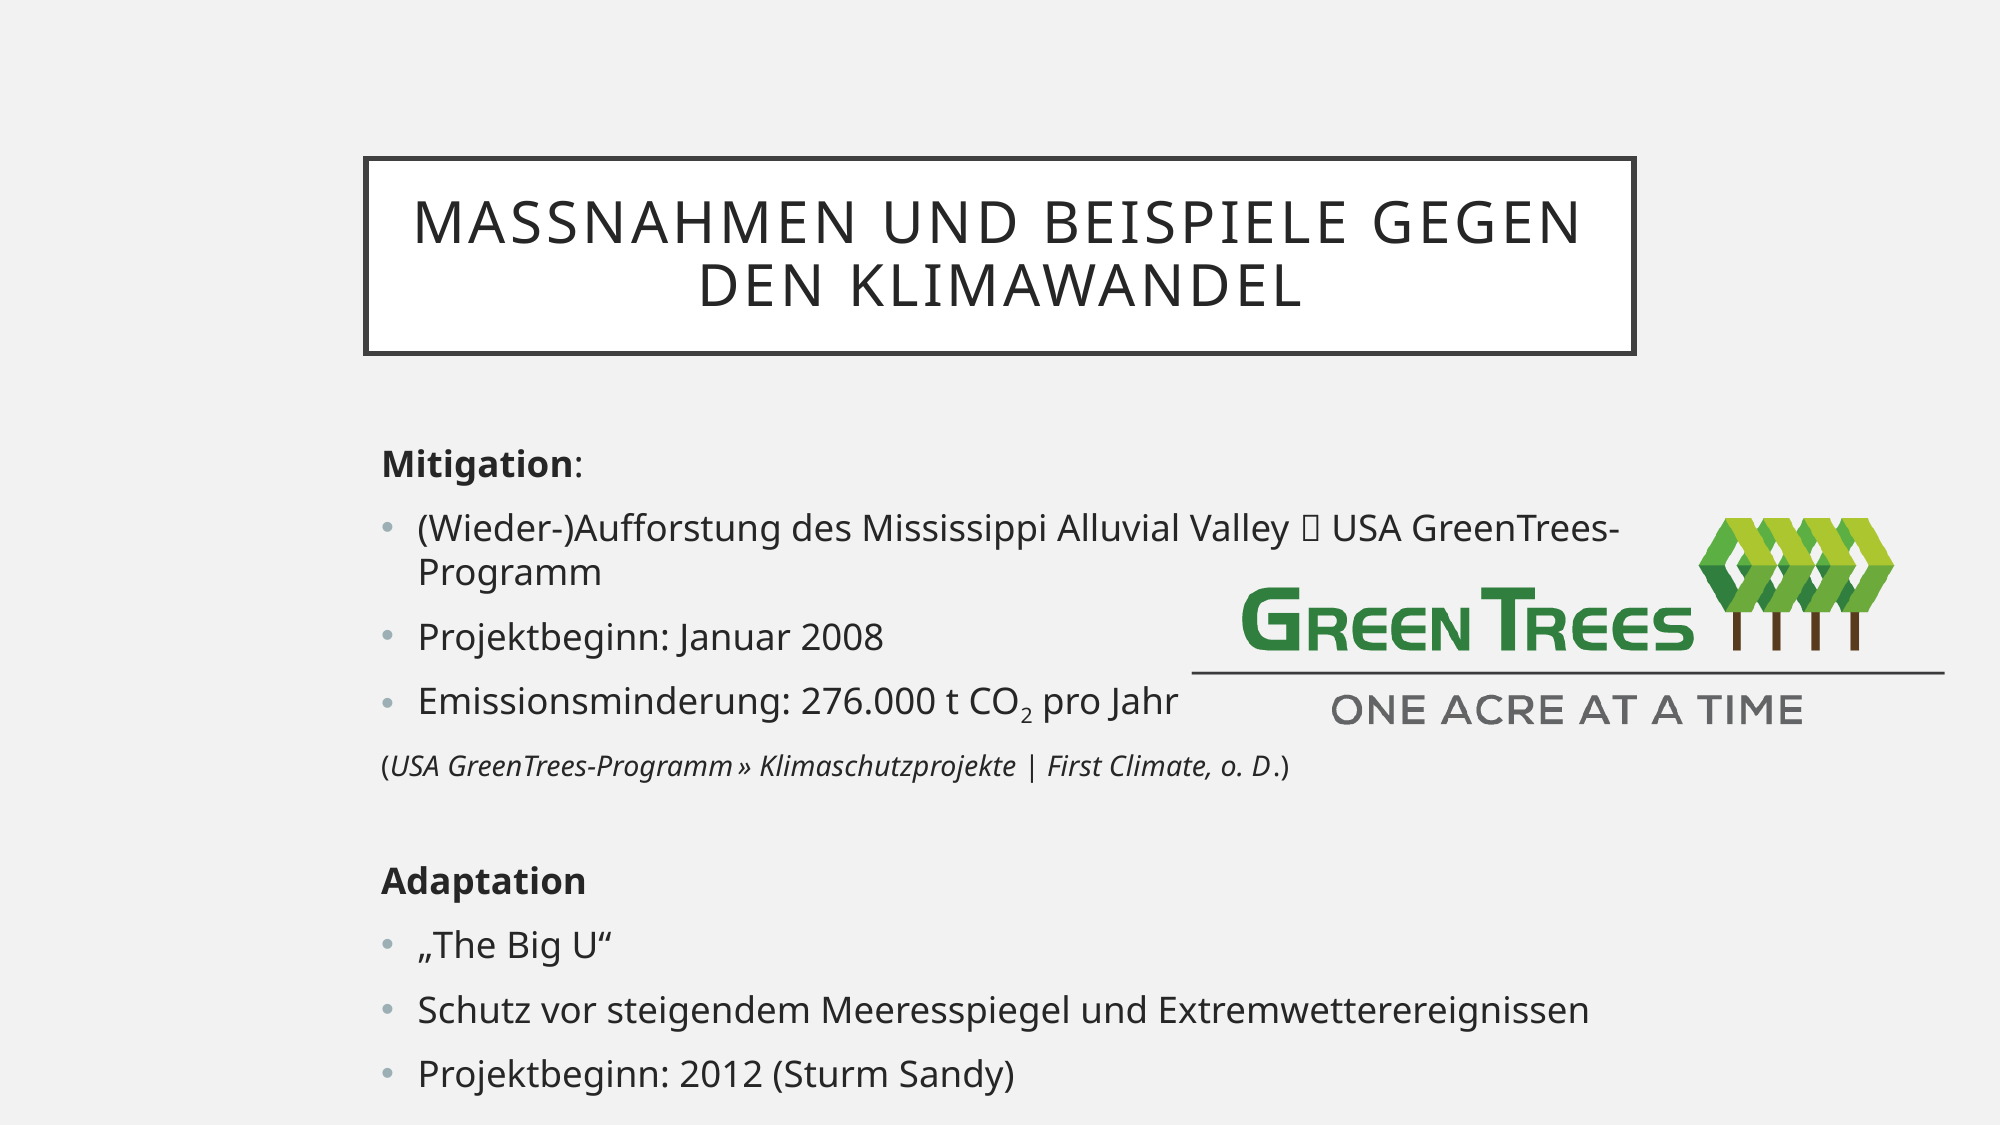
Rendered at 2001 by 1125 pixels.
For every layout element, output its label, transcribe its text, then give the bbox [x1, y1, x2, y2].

title Massnahmen und Beispiele gegen den Klimawandel [363, 156, 1637, 356]
picture [1191, 518, 1945, 725]
list Mitigation: (Wieder-)Aufforstung des Mississippi Alluvial Valley  USA GreenTrees-Programm Projektbeginn: Januar 2008 Emissionsminderung: 276.000 t CO2 pro Jahr (USA GreenTrees-Programm » Klimaschutzprojekte | First Climate, o. D.) Adaptation „The Big U“ Schutz vor steigendem Meeresspiegel und Extremwetterereignissen Projektbeginn: 2012 (Sturm Sandy) [366, 432, 1694, 1104]
